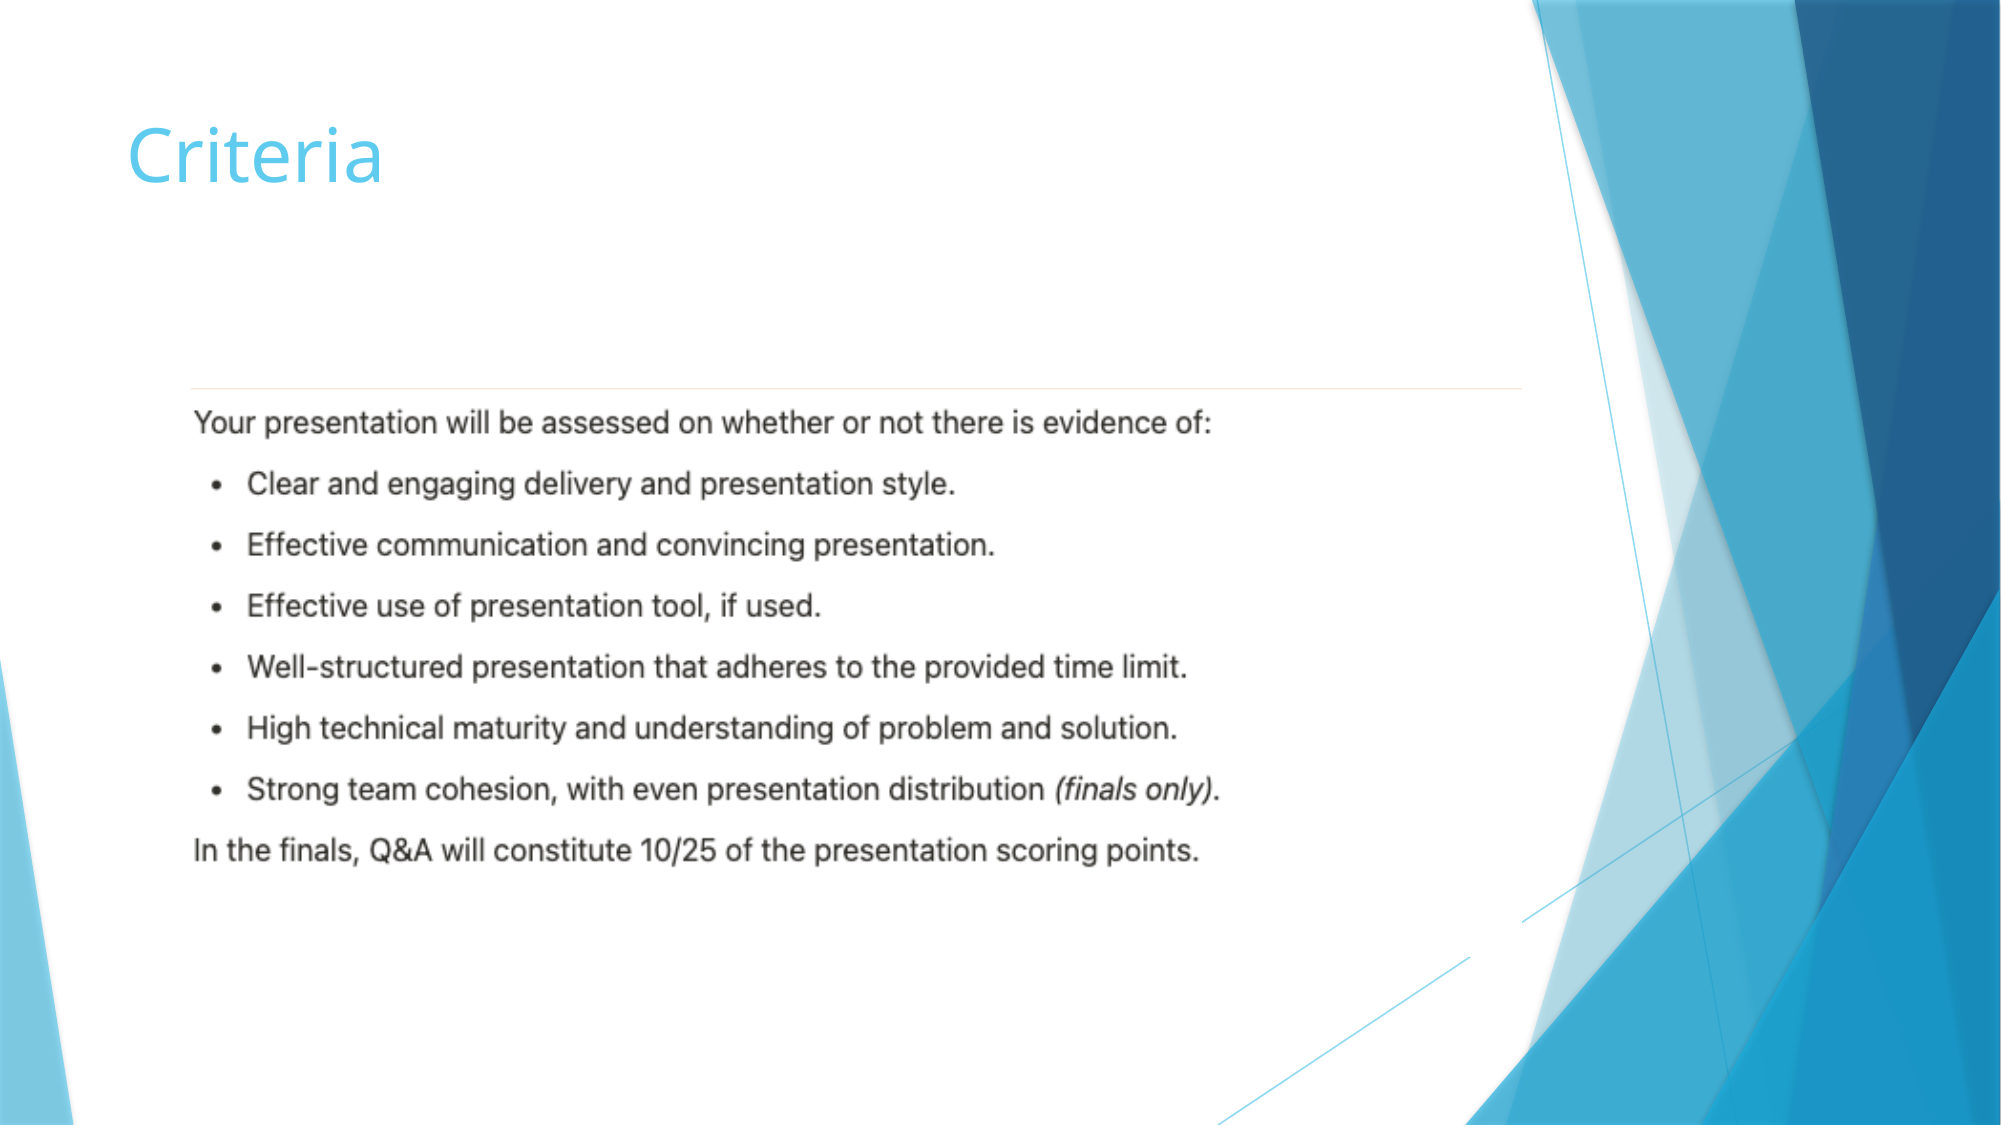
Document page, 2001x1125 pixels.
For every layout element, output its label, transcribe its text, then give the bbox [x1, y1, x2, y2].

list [110, 387, 1522, 958]
title Criteria [111, 99, 1522, 317]
